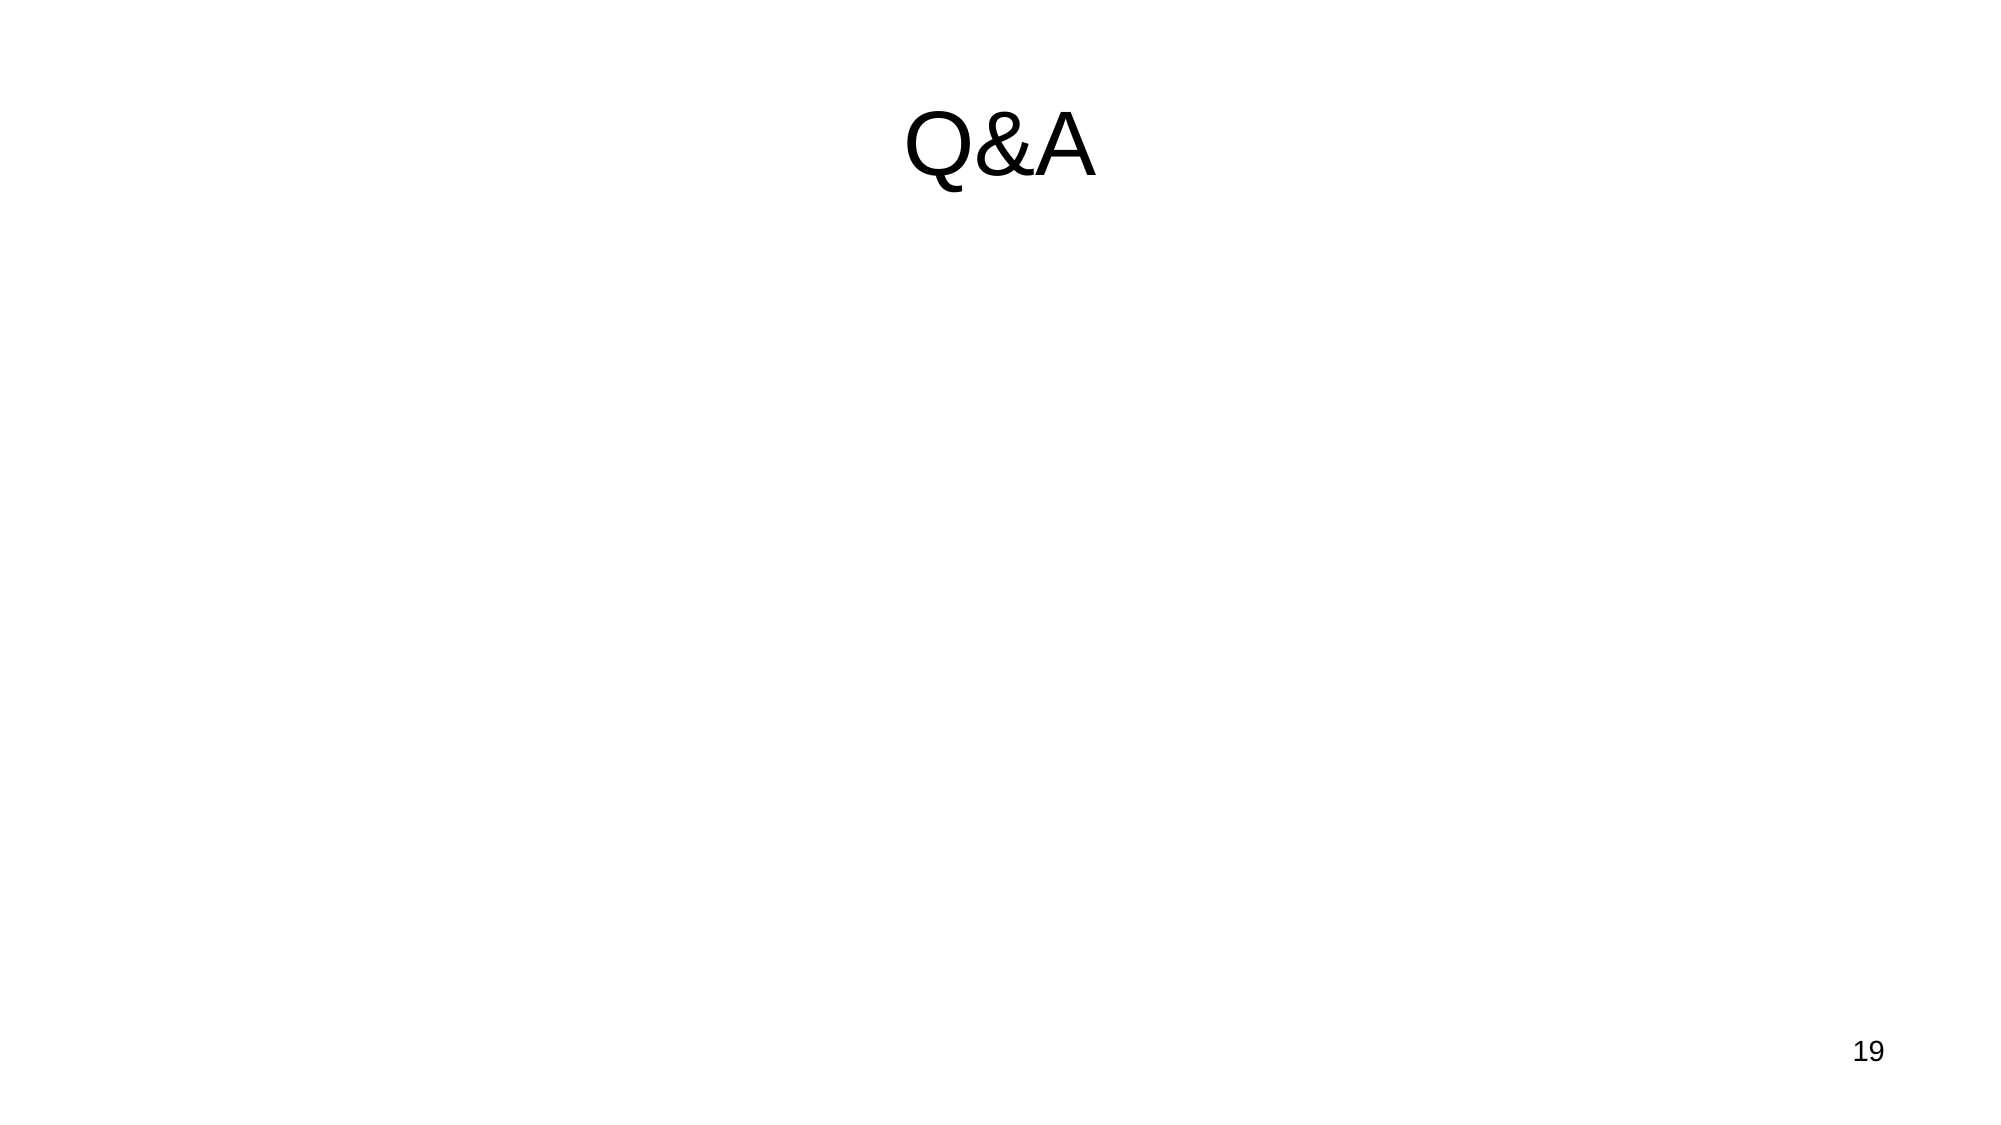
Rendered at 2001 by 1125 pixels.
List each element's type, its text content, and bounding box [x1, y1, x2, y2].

title Q&A [99, 45, 1900, 233]
slide_number 19 [1433, 1024, 1901, 1103]
